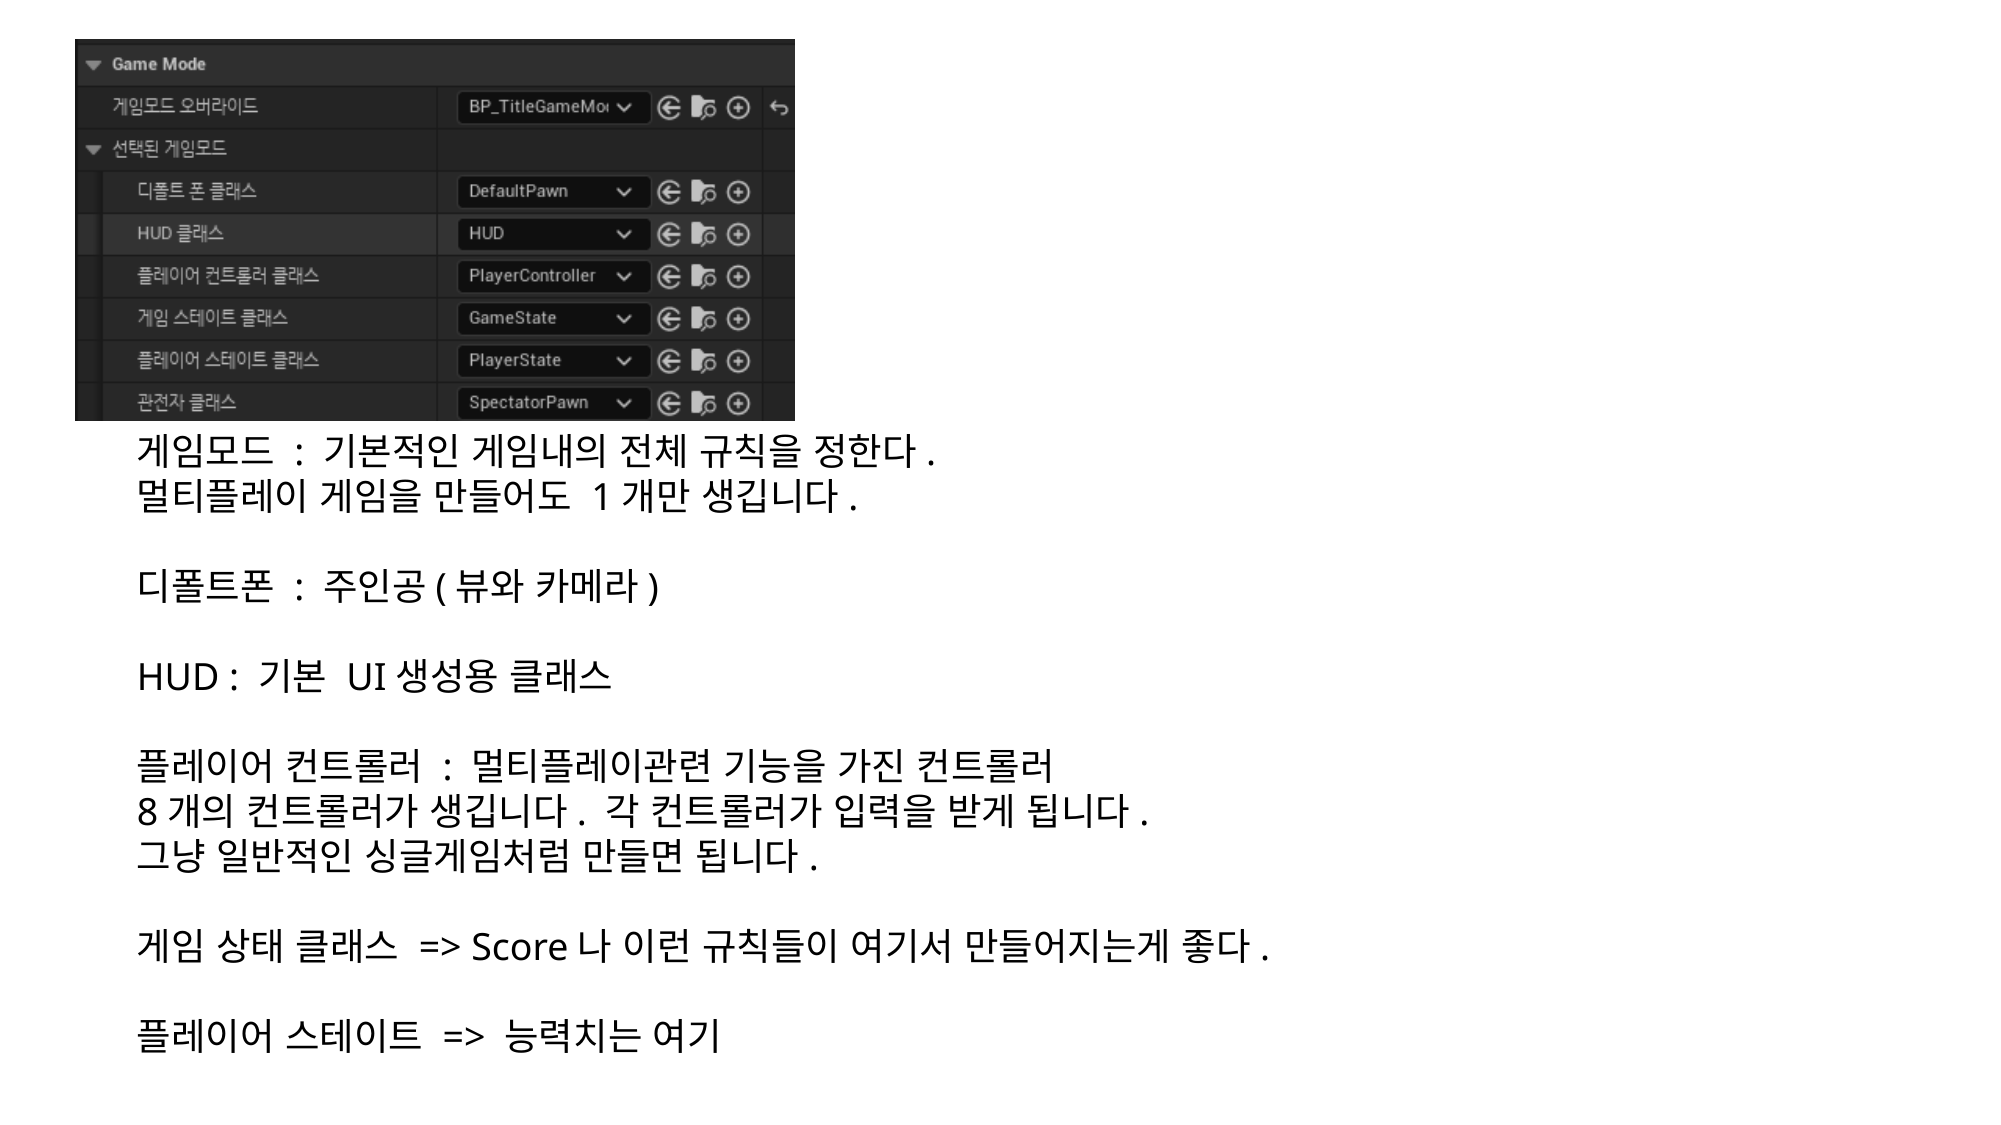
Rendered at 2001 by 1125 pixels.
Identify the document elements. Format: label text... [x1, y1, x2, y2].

picture [75, 39, 795, 421]
text_box 게임모드 : 기본적인 게임내의 전체 규칙을 정한다. 멀티플레이 게임을 만들어도 1개만 생깁니다. 디폴트폰 : 주인공(뷰와 카메라) HUD : 기본 UI생성용 클래스 플레이어 컨트롤러 : 멀티플레이관련 기능을 가진 컨트롤러 8개의 컨트롤러가 생깁니다. 각 컨트롤러가 입력을 받게 됩니다. 그냥 일반적인 싱글게임처럼 만들면 됩니다. 게임 상태 클래스 => Score나 이런 규칙들이 여기서 만들어지는게 좋다. 플레이어 스테이트 => 능력치는 여기 [122, 420, 1295, 1066]
